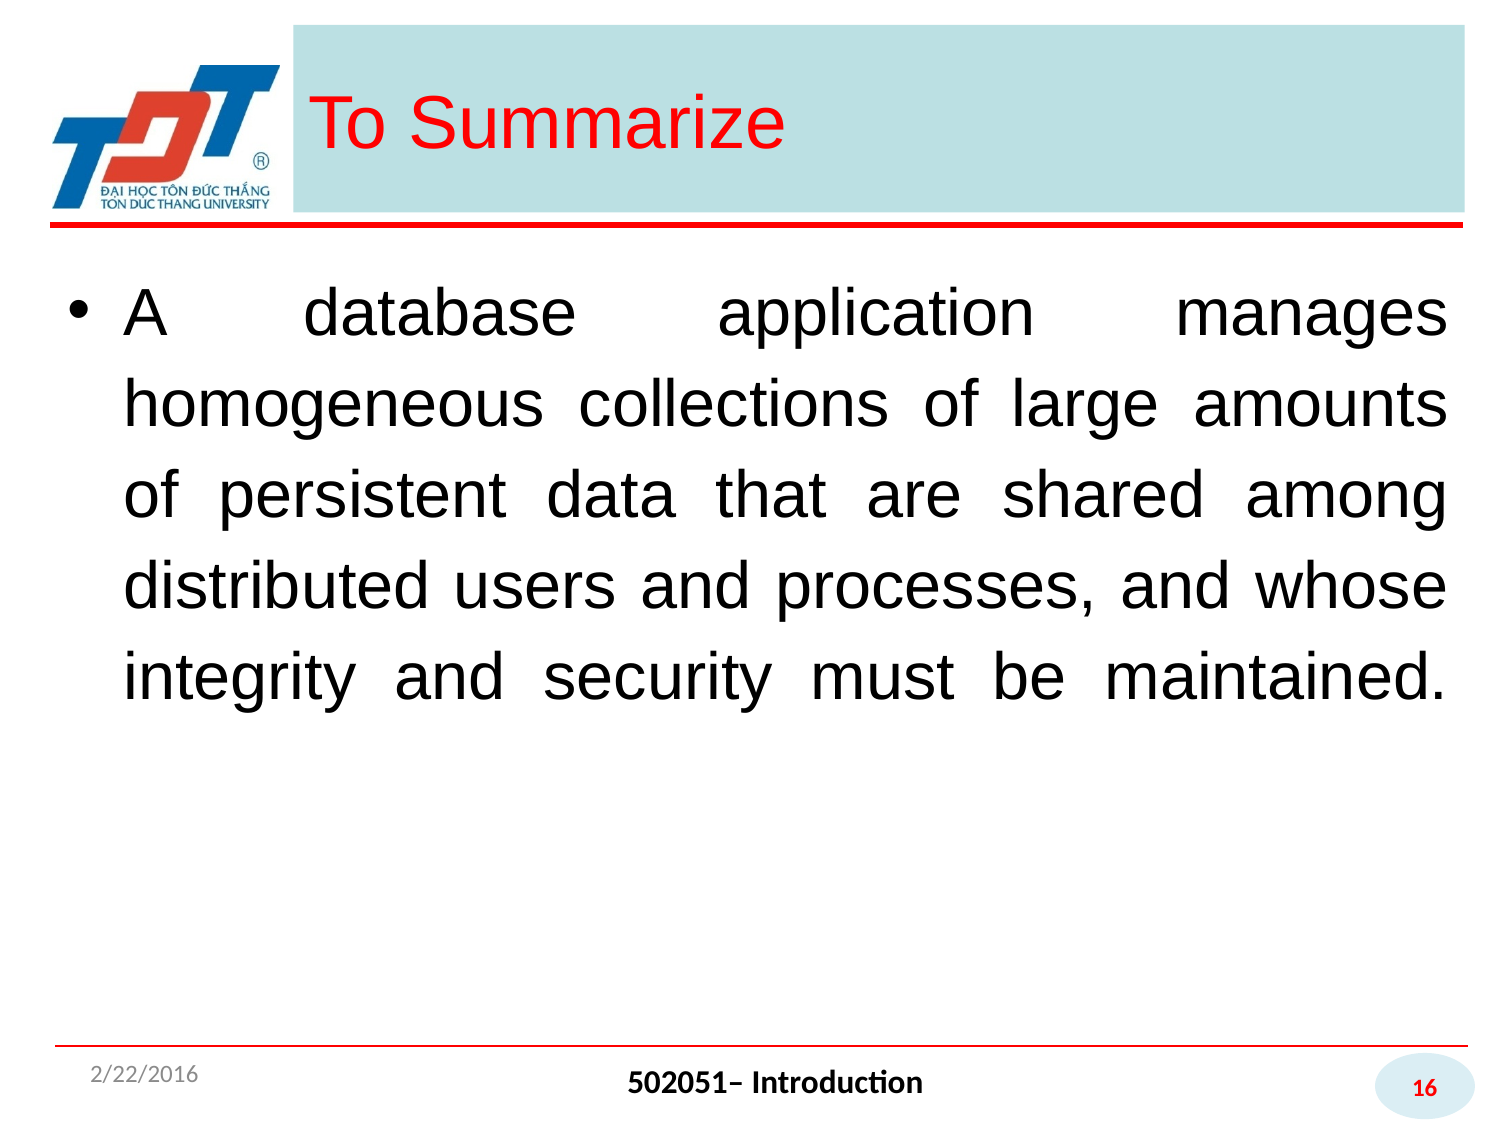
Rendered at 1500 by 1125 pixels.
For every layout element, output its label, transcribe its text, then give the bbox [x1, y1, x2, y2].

picture [52, 65, 280, 209]
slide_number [75, 1042, 425, 1103]
list A database application manages homogeneous collections of large amounts of persistent data that are shared among distributed users and processes, and whose integrity and security must be maintained. [52, 249, 1465, 1038]
title To Summarize [293, 24, 1465, 213]
